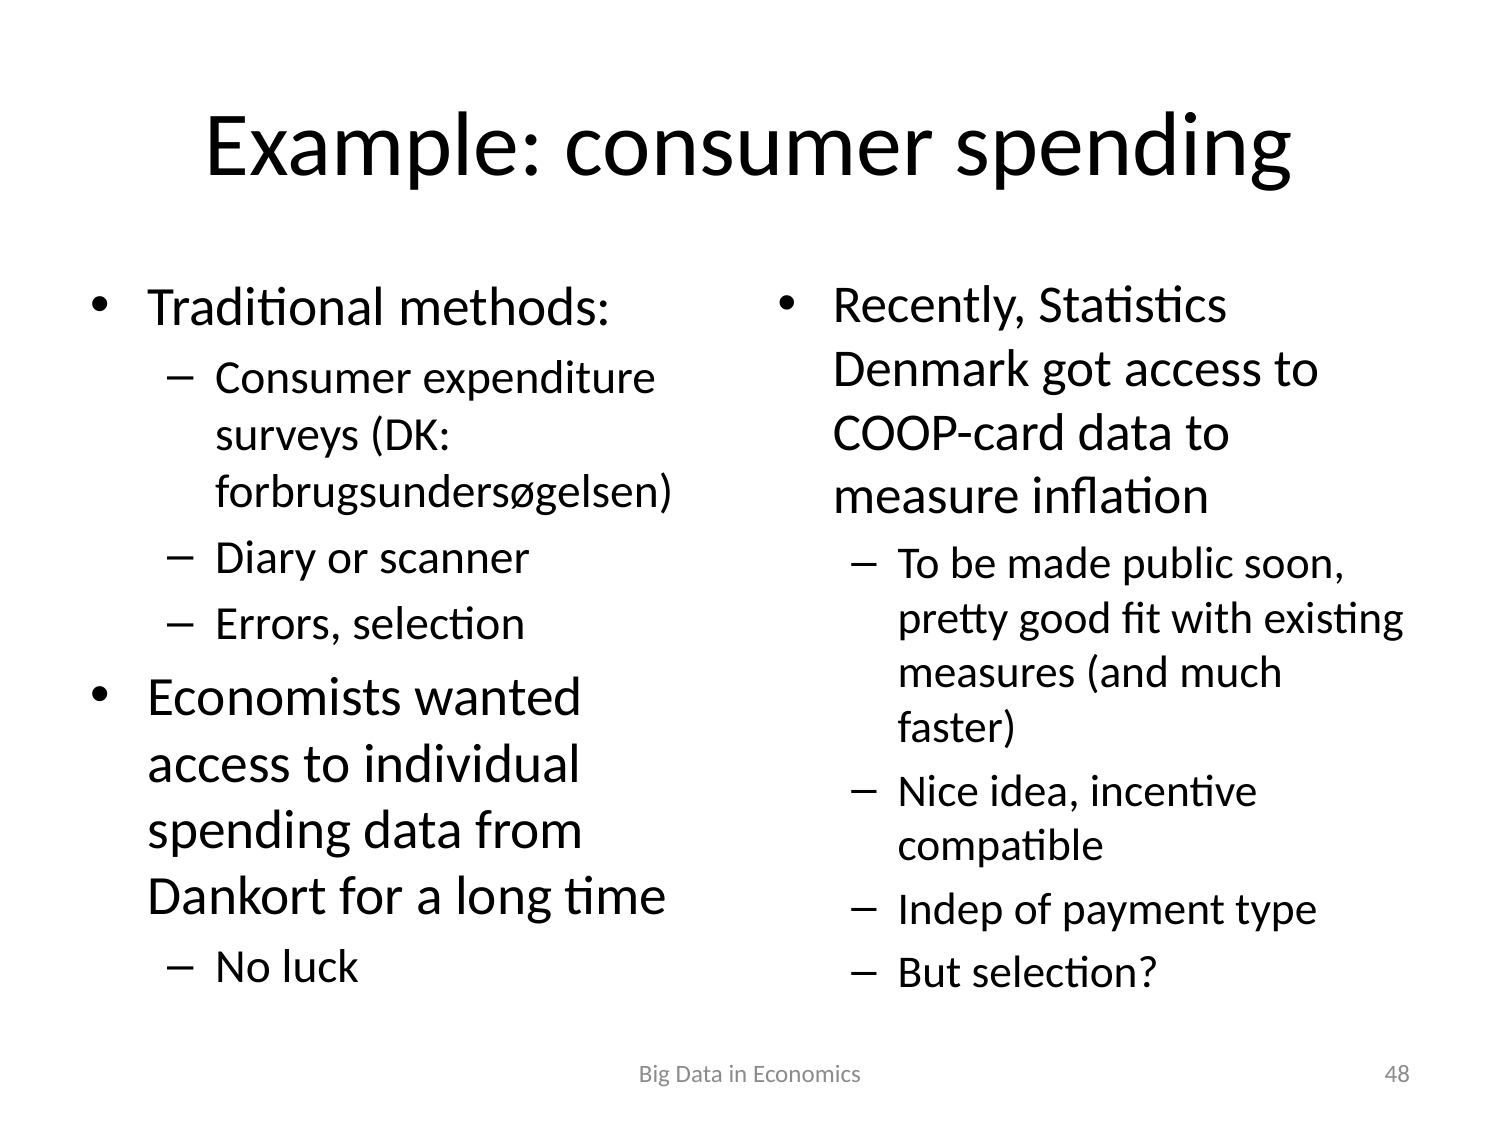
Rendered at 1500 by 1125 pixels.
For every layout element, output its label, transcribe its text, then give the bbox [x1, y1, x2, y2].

list Recently, Statistics Denmark got access to COOP-card data to measure inflation To be made public soon, pretty good fit with existing measures (and much faster) Nice idea, incentive compatible Indep of payment type But selection? [762, 262, 1425, 1005]
list Traditional methods: Consumer expenditure surveys (DK: forbrugsundersøgelsen) Diary or scanner Errors, selection Economists wanted access to individual spending data from Dankort for a long time No luck [75, 262, 738, 1005]
slide_number 48 [1074, 1042, 1425, 1103]
title Example: consumer spending [75, 45, 1425, 233]
footer Big Data in Economics [512, 1042, 988, 1103]
